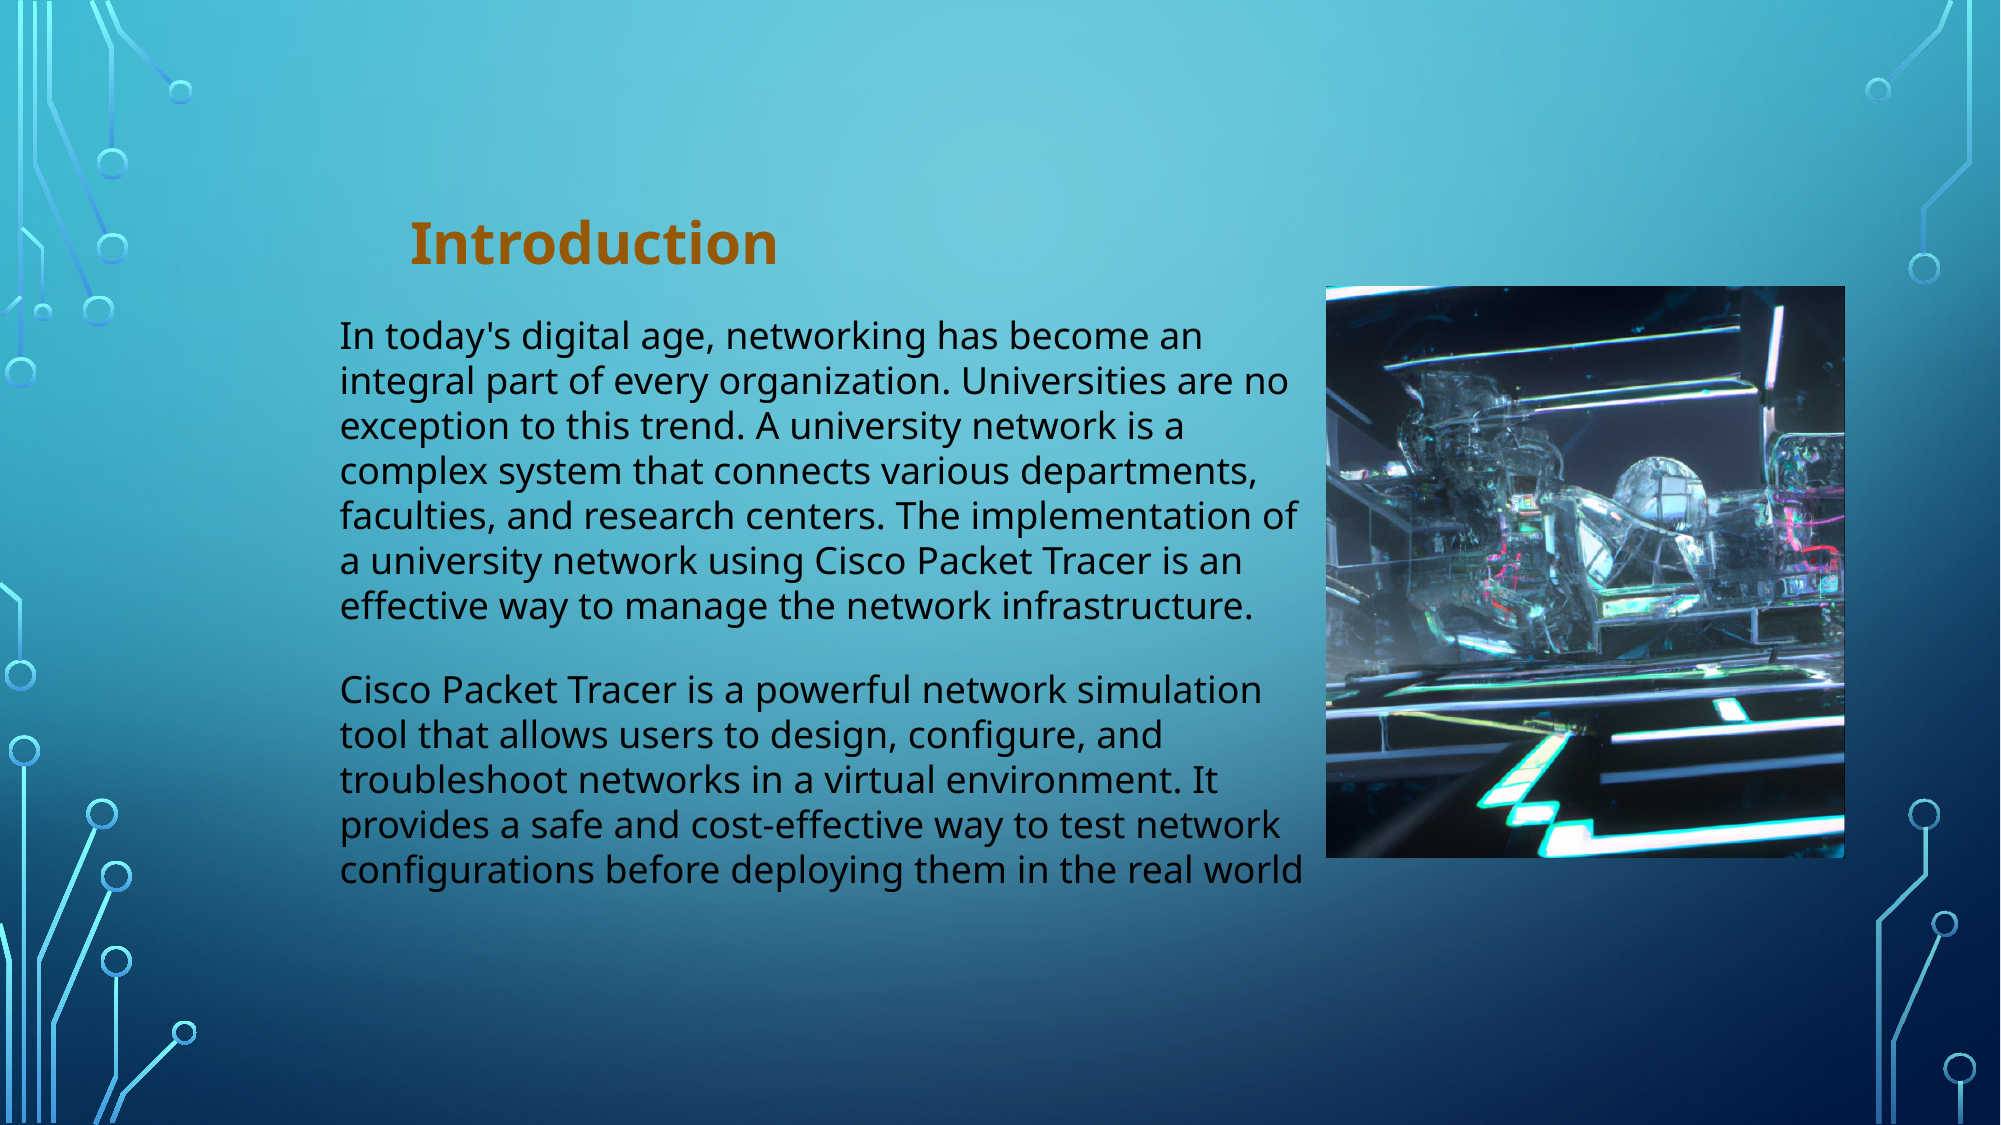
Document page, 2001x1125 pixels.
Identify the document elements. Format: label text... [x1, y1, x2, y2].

text_box Cisco Packet Tracer is a powerful network simulation tool that allows users to design, configure, and troubleshoot networks in a virtual environment. It provides a safe and cost-effective way to test network configurations before deploying them in the real world [324, 658, 1327, 898]
text_box Introduction [395, 198, 1397, 284]
picture [1326, 286, 1845, 858]
text_box In today's digital age, networking has become an integral part of every organization. Universities are no exception to this trend. A university network is a complex system that connects various departments, faculties, and research centers. The implementation of a university network using Cisco Packet Tracer is an effective way to manage the network infrastructure. [324, 304, 1326, 635]
